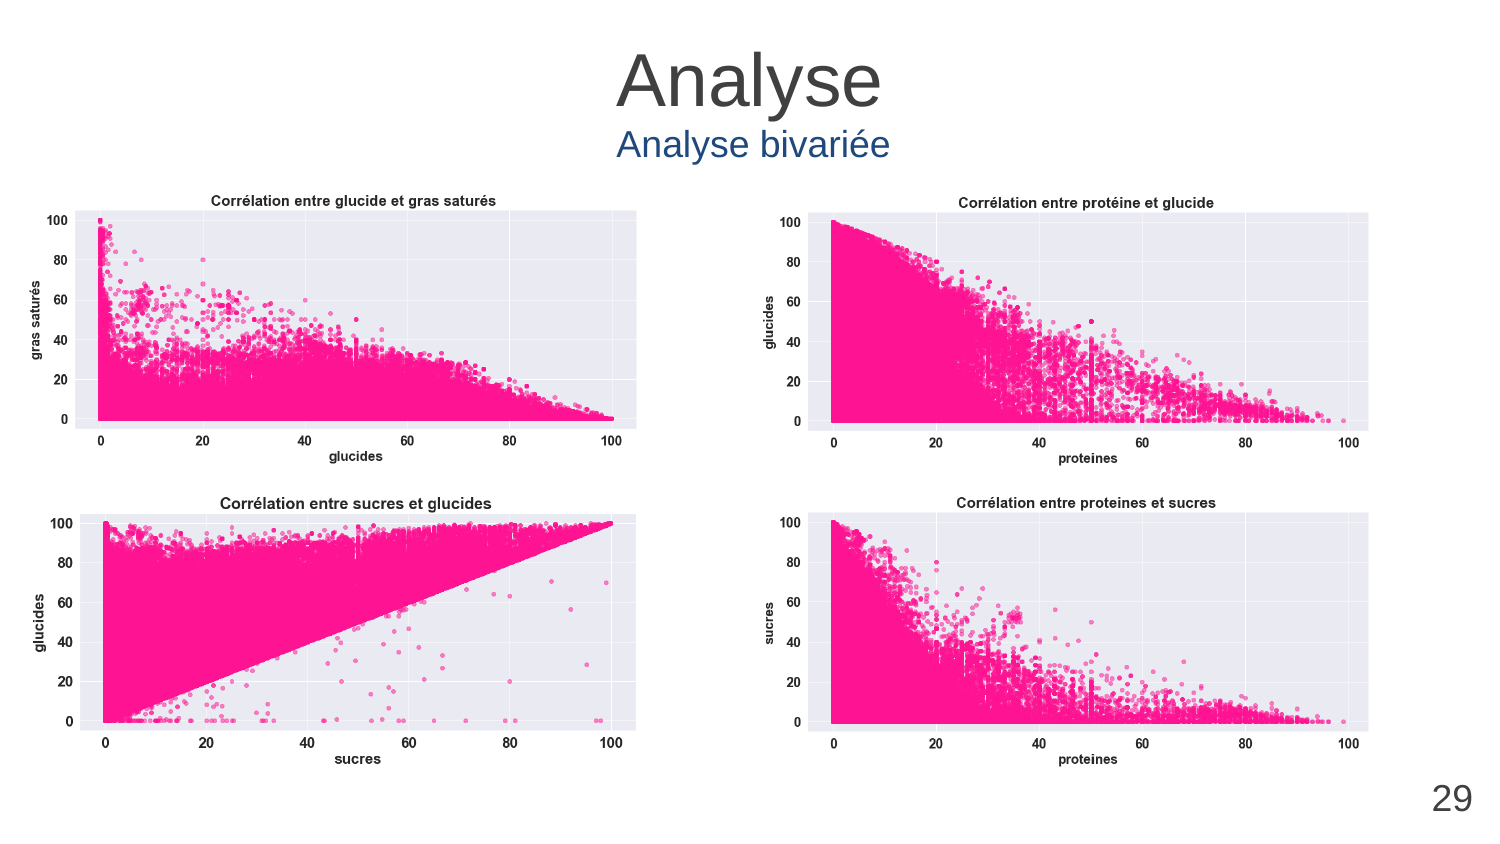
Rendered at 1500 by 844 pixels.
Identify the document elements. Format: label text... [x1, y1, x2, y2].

picture [758, 192, 1373, 471]
picture [25, 189, 641, 468]
picture [758, 492, 1373, 771]
text_box 29 [1416, 766, 1500, 826]
text_box Analyse bivariée [76, 113, 1483, 173]
picture [28, 492, 641, 771]
list Analyse [0, 29, 1500, 125]
